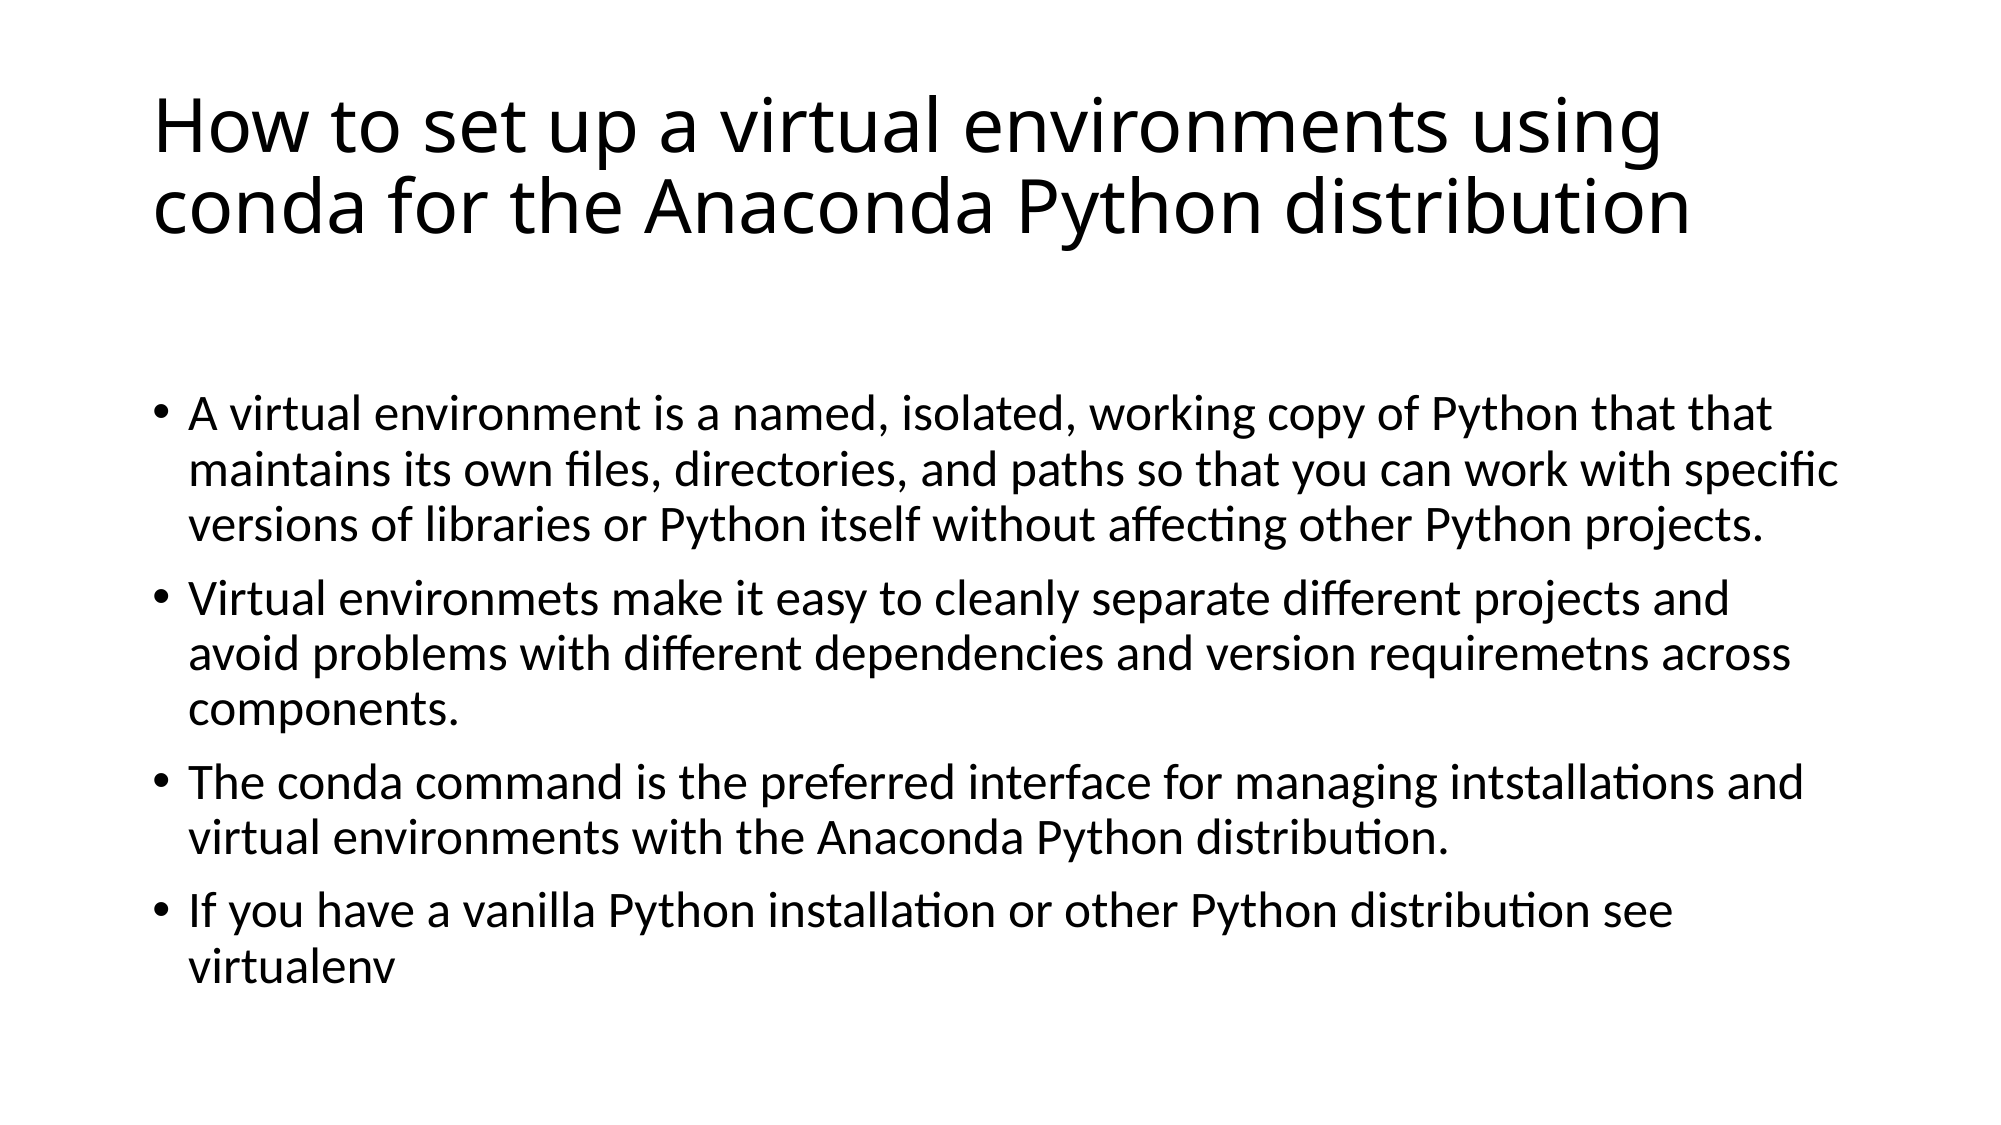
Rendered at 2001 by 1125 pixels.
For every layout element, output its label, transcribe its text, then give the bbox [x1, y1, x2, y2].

list A virtual environment is a named, isolated, working copy of Python that that maintains its own files, directories, and paths so that you can work with specific versions of libraries or Python itself without affecting other Python projects. Virtual environmets make it easy to cleanly separate different projects and avoid problems with different dependencies and version requiremetns across components. The conda command is the preferred interface for managing intstallations and virtual environments with the Anaconda Python distribution. If you have a vanilla Python installation or other Python distribution see virtualenv [137, 299, 1863, 1014]
title How to set up a virtual environments using conda for the Anaconda Python distribution [137, 59, 1863, 278]
